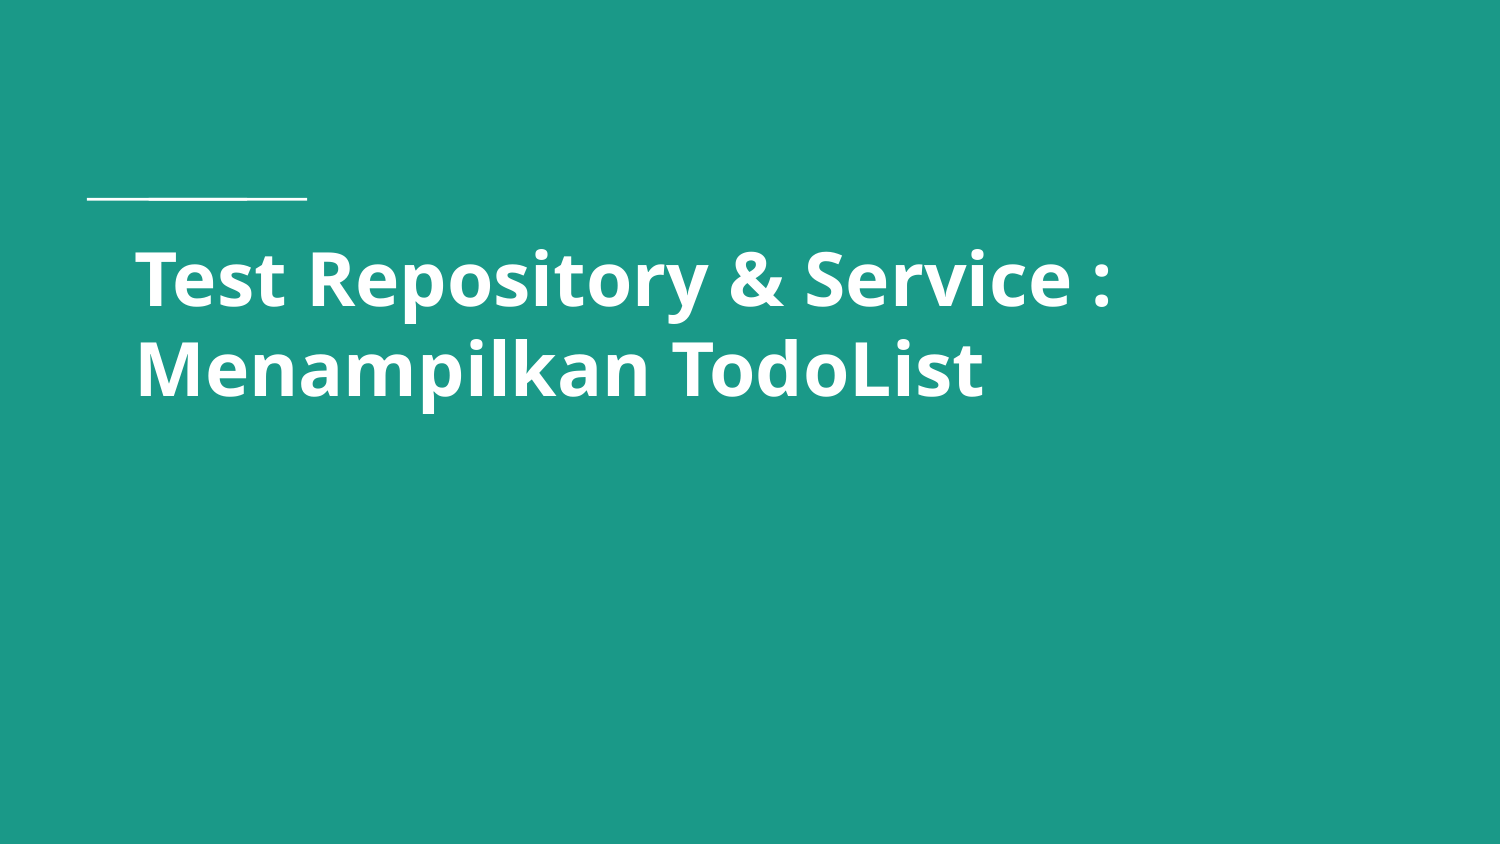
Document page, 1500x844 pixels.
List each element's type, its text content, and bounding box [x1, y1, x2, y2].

title Test Repository & Service : Menampilkan TodoList [119, 216, 1381, 466]
